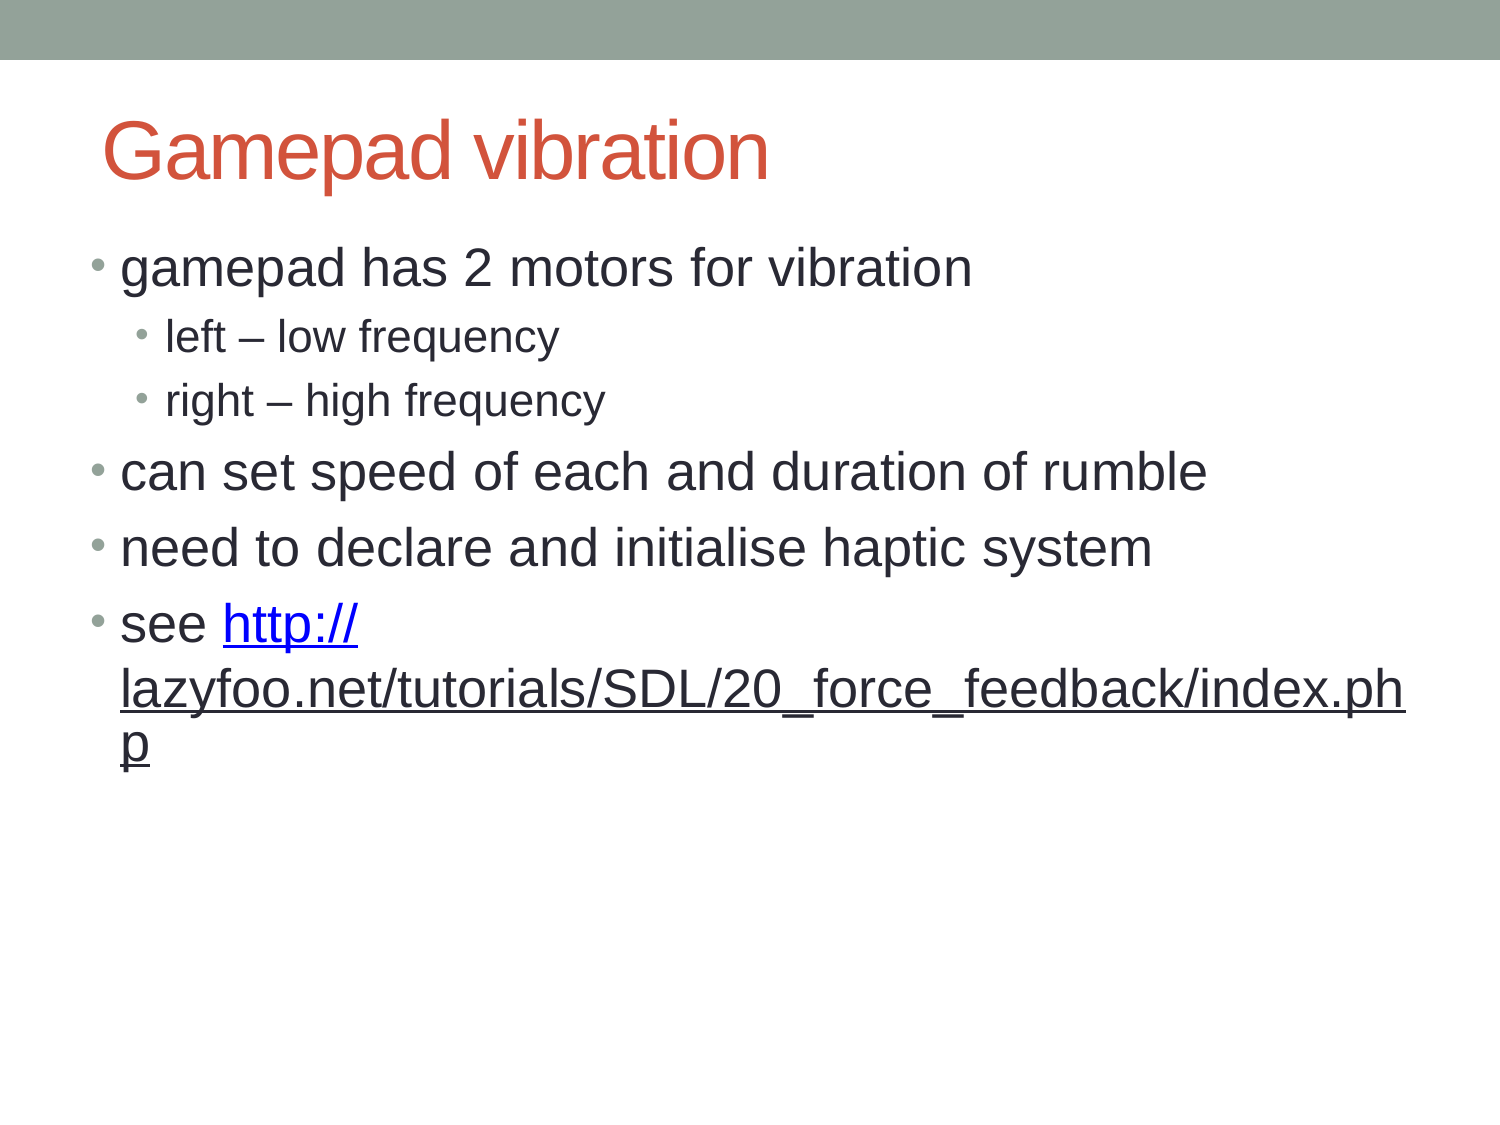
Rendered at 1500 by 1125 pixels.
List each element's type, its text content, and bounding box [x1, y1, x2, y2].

list gamepad has 2 motors for vibration left – low frequency right – high frequency can set speed of each and duration of rumble need to declare and initialise haptic system see http://lazyfoo.net/tutorials/SDL/20_force_feedback/index.php [75, 224, 1425, 1050]
title Gamepad vibration [86, 61, 1325, 224]
